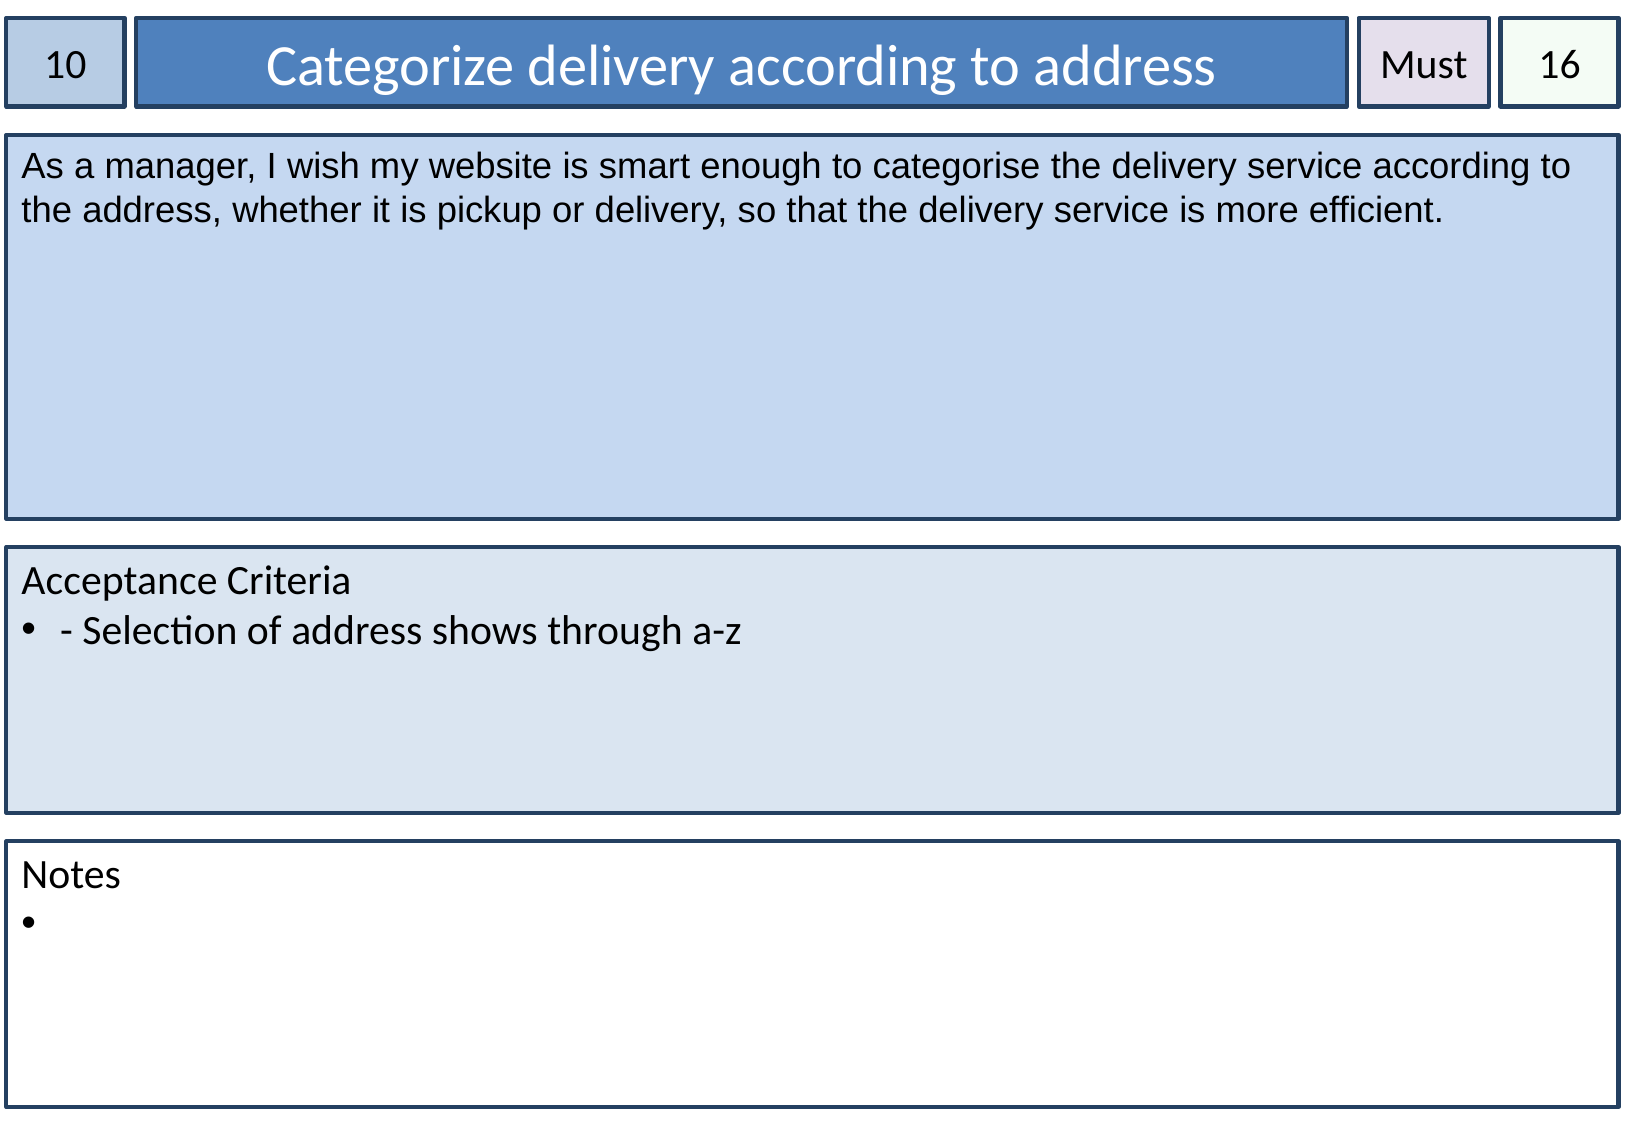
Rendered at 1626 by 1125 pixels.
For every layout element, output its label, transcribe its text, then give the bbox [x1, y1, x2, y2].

text_box 16 [1500, 17, 1619, 107]
text_box 10 [6, 17, 125, 107]
text_box Notes [6, 841, 1619, 1107]
text_box Categorize delivery according to address [136, 17, 1347, 107]
text_box As a manager, I wish my website is smart enough to categorise the delivery service according to the address, whether it is pickup or delivery, so that the delivery service is more efficient. [6, 134, 1619, 519]
text_box Acceptance Criteria - Selection of address shows through a-z [6, 547, 1619, 813]
text_box Must [1358, 17, 1489, 107]
